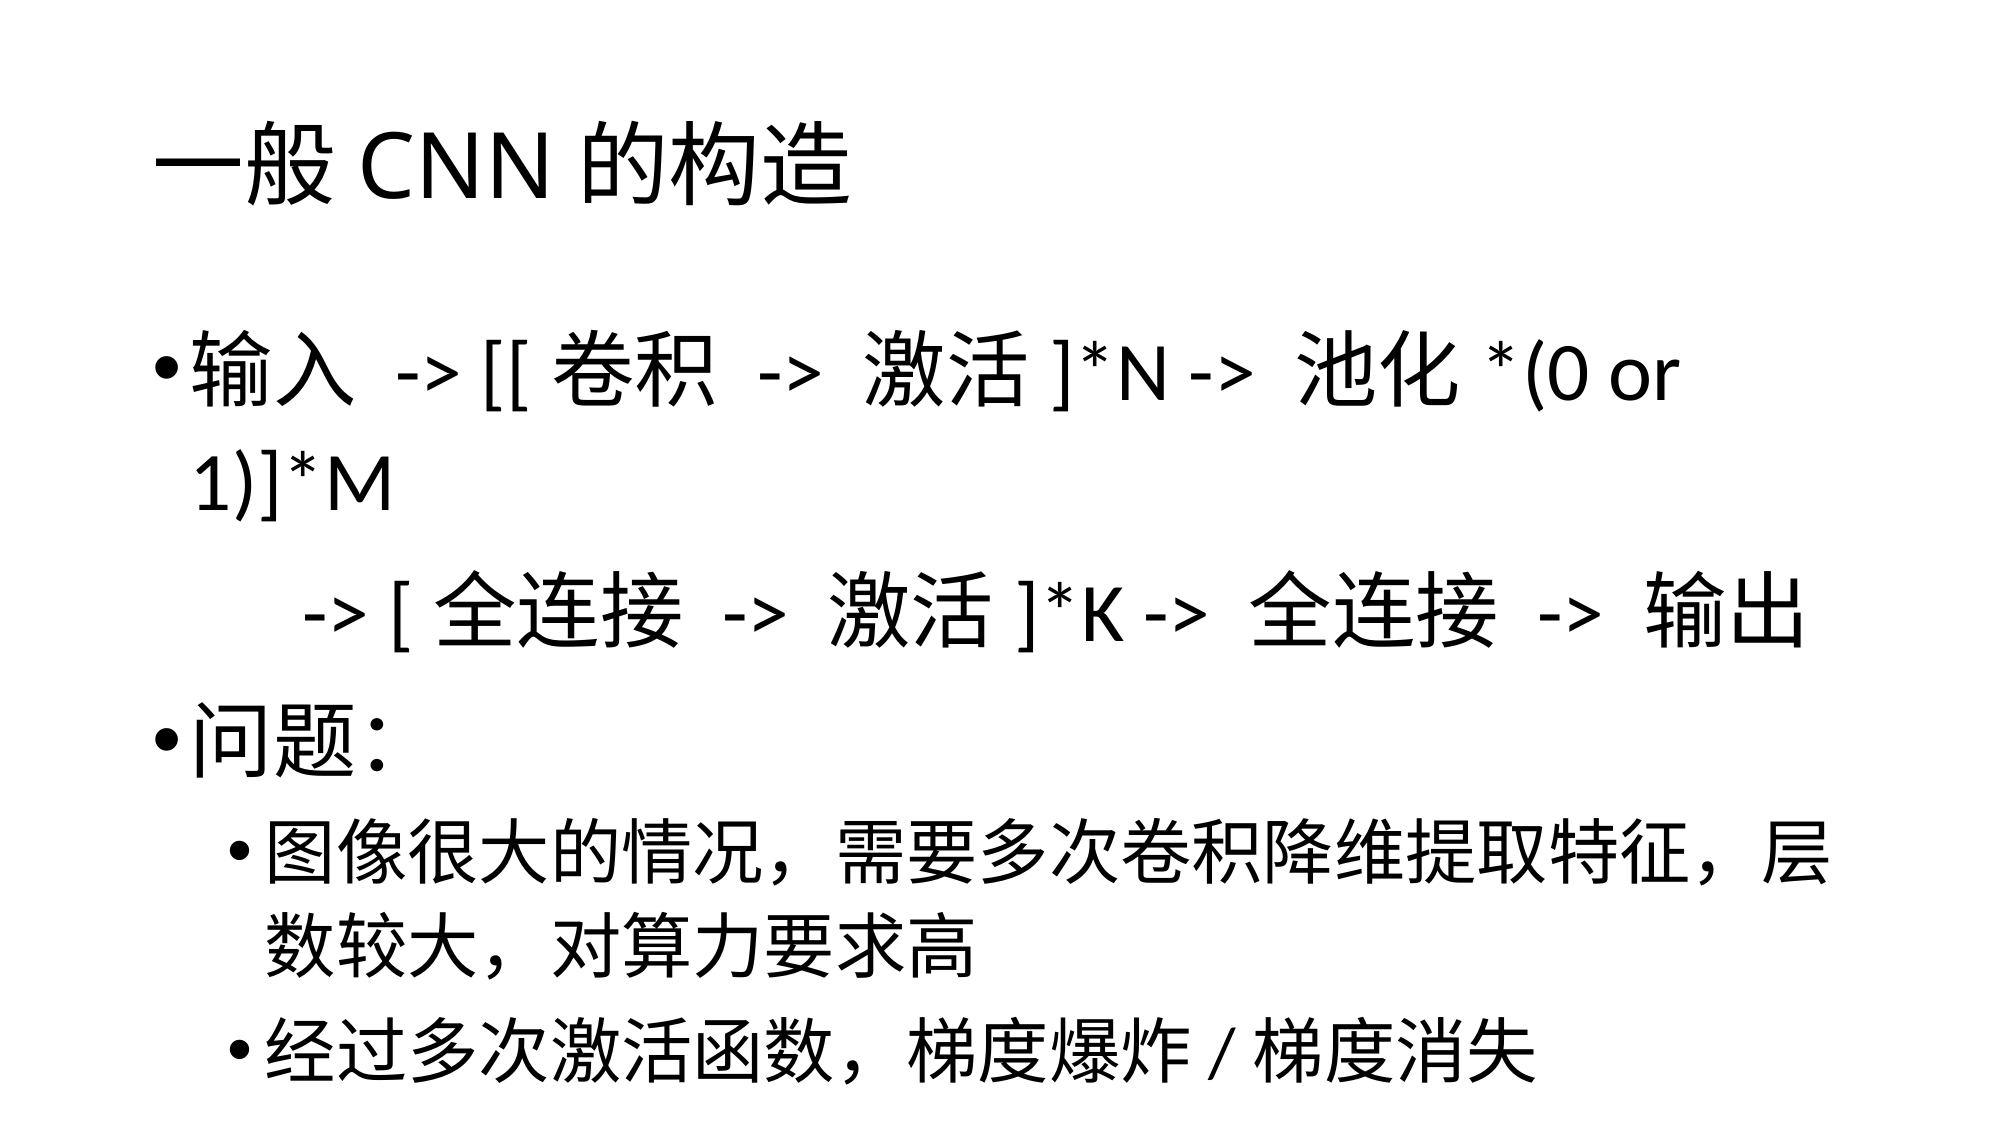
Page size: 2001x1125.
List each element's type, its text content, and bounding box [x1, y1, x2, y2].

title 一般CNN的构造 [137, 59, 1863, 278]
list 输入 -> [[卷积 -> 激活]*N -> 池化*(0 or 1)]*M -> [全连接 -> 激活]*K -> 全连接 -> 输出 问题： 图像很大的情况，需要多次卷积降维提取特征，层数较大，对算力要求高 经过多次激活函数，梯度爆炸/梯度消失 [137, 299, 1863, 1014]
